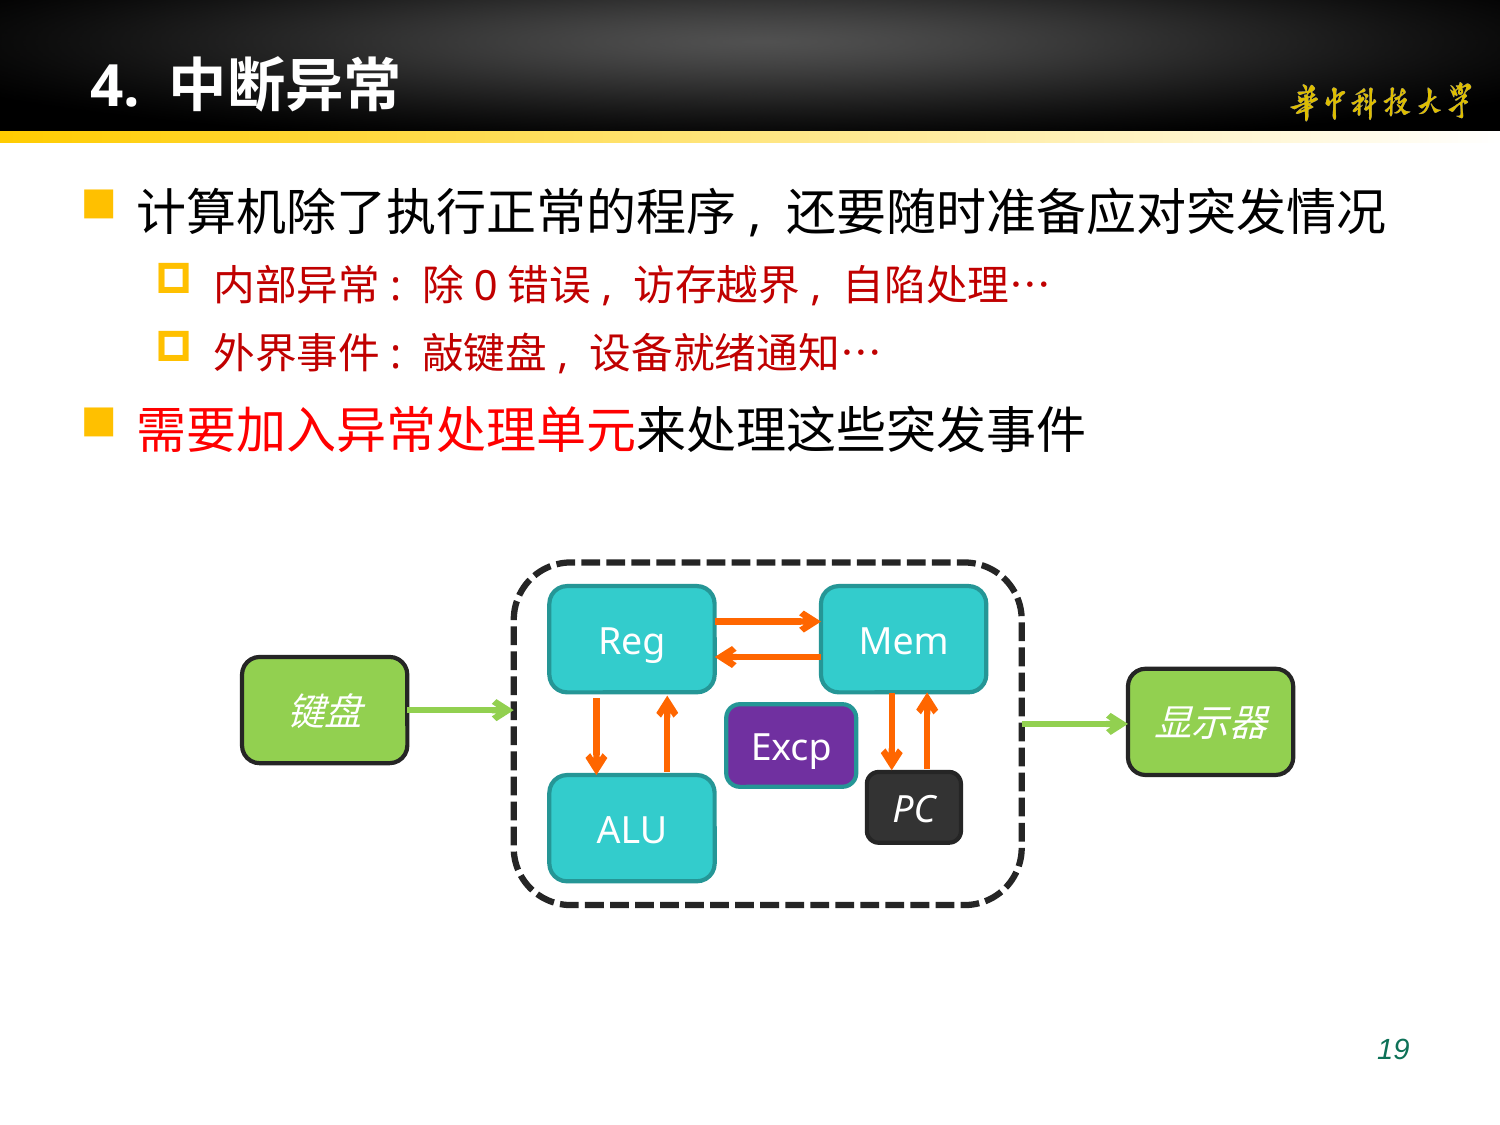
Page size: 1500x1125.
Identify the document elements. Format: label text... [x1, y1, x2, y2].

list 计算机除了执行正常的程序, 还要随时准备应对突发情况 内部异常: 除0错误, 访存越界, 自陷处理… 外界事件: 敲键盘, 设备就绪通知… 需要加入异常处理单元来处理这些突发事件 [64, 160, 1414, 988]
text_box AM [738, 131, 744, 143]
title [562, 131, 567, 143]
text_box 显示器 [1125, 666, 1296, 778]
text_box [511, 560, 1024, 908]
title 4. 中断异常 [75, 35, 1425, 131]
text_box 键盘 [239, 654, 410, 766]
slide_number 19 [1257, 1023, 1425, 1102]
picture [0, 0, 1500, 131]
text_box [549, 585, 987, 882]
slide_number 35 [650, 131, 655, 143]
